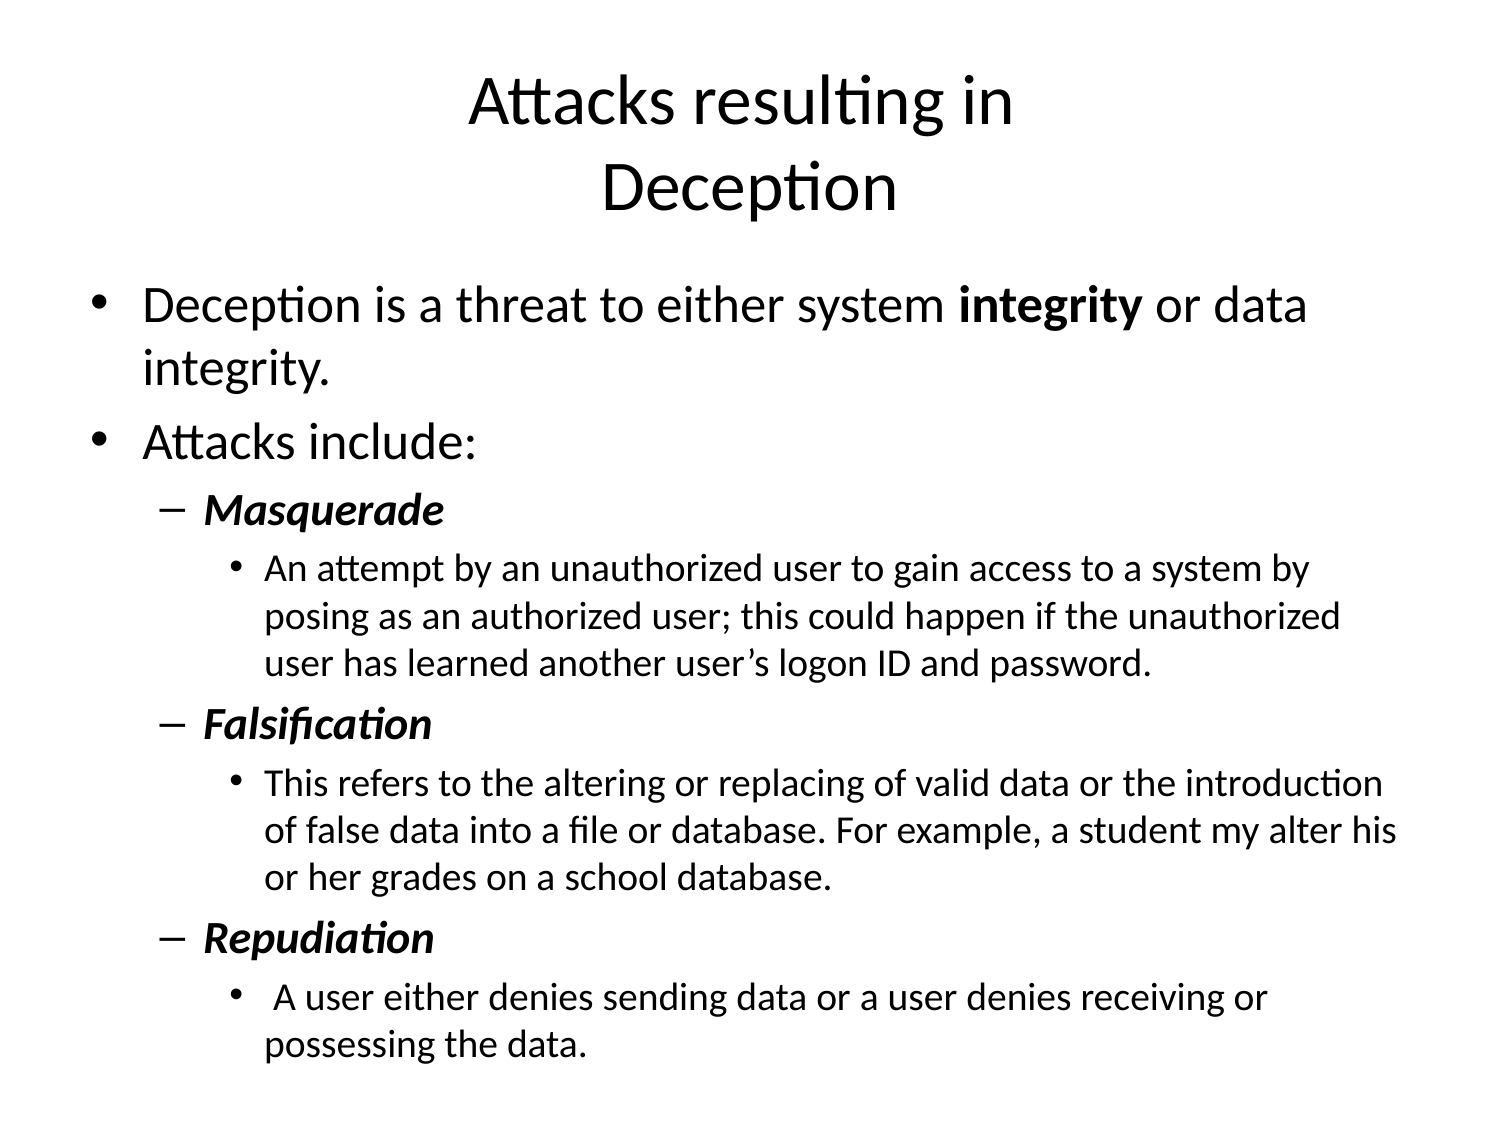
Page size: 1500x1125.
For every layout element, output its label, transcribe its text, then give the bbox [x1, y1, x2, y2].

list Deception is a threat to either system integrity or data integrity. Attacks include: Masquerade An attempt by an unauthorized user to gain access to a system by posing as an authorized user; this could happen if the unauthorized user has learned another user’s logon ID and password. Falsification This refers to the altering or replacing of valid data or the introduction of false data into a file or database. For example, a student my alter his or her grades on a school database. Repudiation A user either denies sending data or a user denies receiving or possessing the data. [75, 262, 1425, 1075]
title Attacks resulting in Deception [75, 45, 1425, 233]
